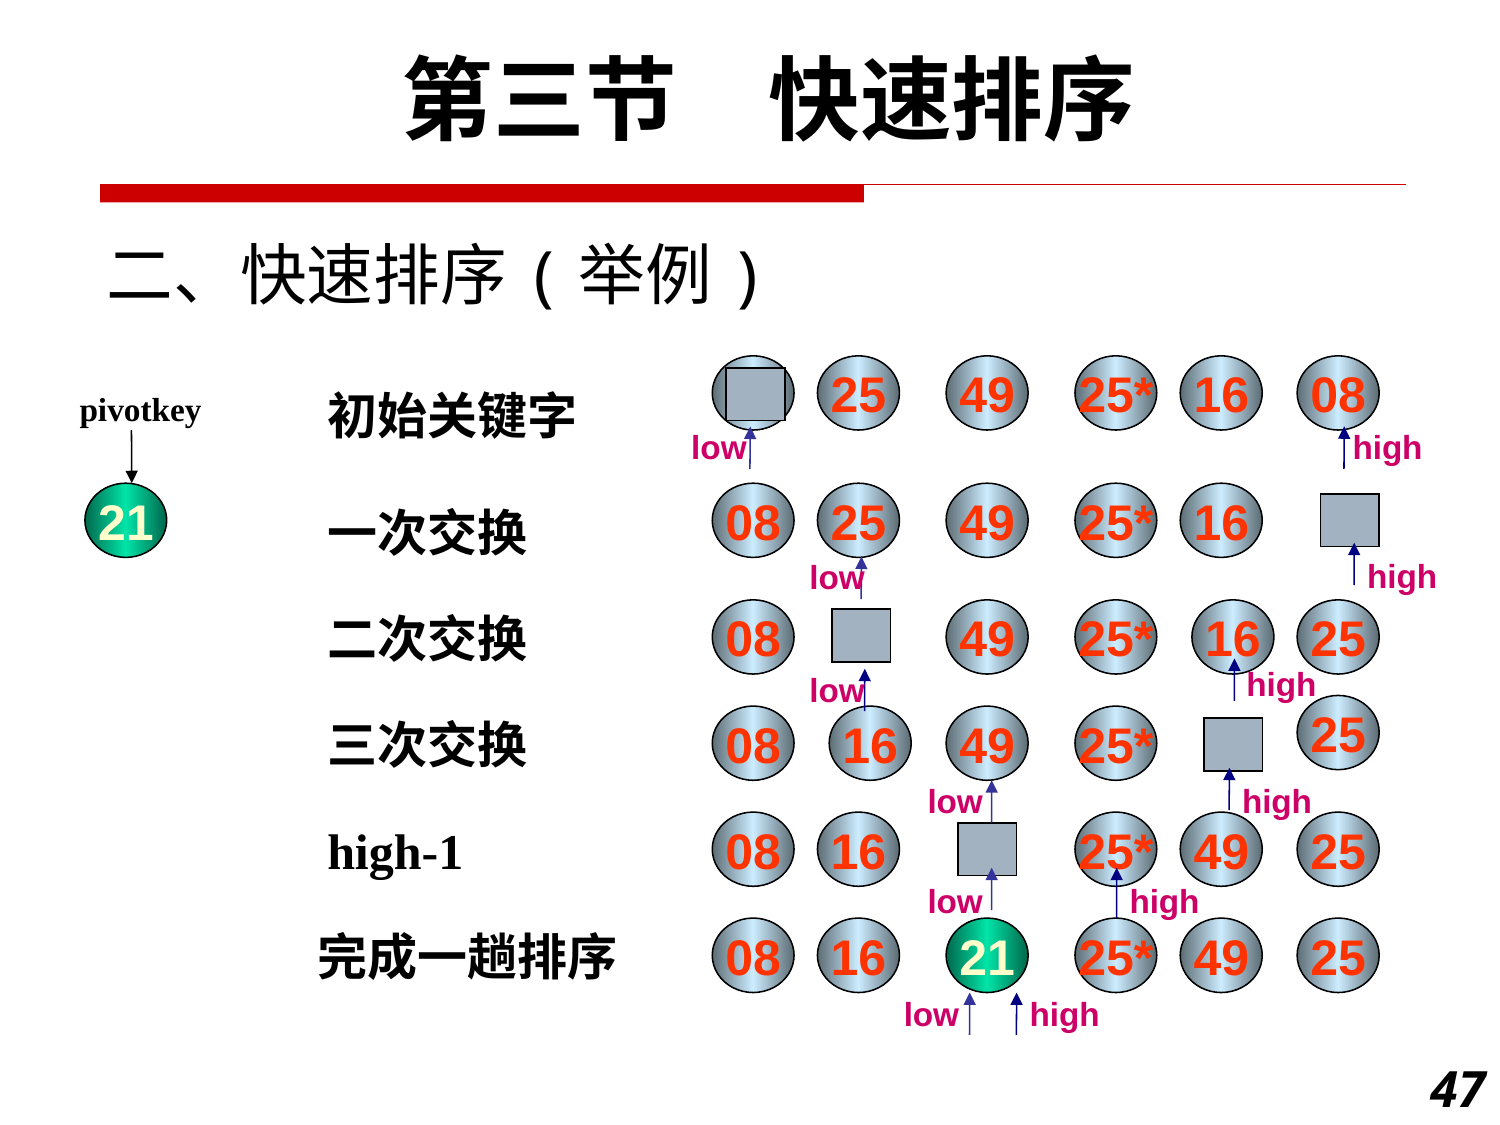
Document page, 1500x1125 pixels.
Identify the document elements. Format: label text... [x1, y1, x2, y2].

text_box 16 [1180, 483, 1263, 558]
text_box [690, 426, 751, 470]
text_box 49 [946, 355, 1029, 431]
text_box 25* [1074, 483, 1157, 558]
text_box 25* [1074, 706, 1157, 781]
text_box 08 [712, 706, 795, 781]
text_box [1110, 867, 1123, 918]
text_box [1343, 426, 1424, 470]
text_box 25* [1074, 599, 1157, 675]
text_box [1347, 542, 1361, 586]
text_box 初始关键字 [312, 376, 647, 452]
text_box high [1129, 880, 1200, 921]
text_box 49 [946, 483, 1029, 558]
text_box low [903, 992, 960, 1033]
text_box 第三节 快速排序 [75, 34, 1463, 160]
text_box 08 [712, 812, 795, 887]
text_box 25 [1297, 695, 1380, 770]
text_box high [1246, 663, 1317, 704]
text_box 25 [817, 483, 900, 557]
text_box 08 [1297, 355, 1380, 431]
text_box [1010, 992, 1023, 1035]
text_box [808, 556, 866, 600]
text_box 25* [1074, 812, 1157, 887]
text_box 完成一趟排序 [302, 918, 691, 993]
text_box [985, 867, 998, 911]
text_box 49 [1180, 812, 1263, 887]
text_box 49 [946, 706, 1029, 781]
text_box 16 [1180, 355, 1263, 431]
text_box low [809, 668, 865, 709]
text_box 25* [1074, 918, 1157, 993]
text_box high [1029, 992, 1100, 1033]
text_box 二次交换 [312, 599, 647, 675]
text_box [1228, 658, 1241, 701]
text_box [1320, 493, 1380, 547]
text_box 16 [829, 706, 912, 781]
text_box low [927, 880, 983, 921]
text_box [125, 435, 138, 484]
text_box high [1367, 555, 1438, 596]
text_box 08 [712, 483, 795, 558]
text_box [1204, 717, 1263, 771]
title 二、快速排序(举例) [91, 207, 1030, 321]
text_box 16 [817, 918, 900, 993]
text_box pivotkey [53, 380, 229, 435]
text_box 21 [712, 355, 783, 431]
text_box 47 [1400, 1049, 1500, 1125]
text_box 21 [946, 918, 1029, 993]
text_box 08 [712, 918, 795, 993]
text_box 25* [1074, 355, 1157, 431]
text_box 一次交换 [312, 493, 647, 569]
text_box [831, 608, 891, 662]
text_box 25 [817, 355, 900, 431]
text_box [985, 780, 998, 823]
text_box 49 [1180, 918, 1263, 993]
text_box [865, 669, 871, 682]
text_box [726, 367, 785, 421]
text_box 16 [1191, 599, 1274, 675]
text_box 三次交换 [312, 706, 647, 781]
text_box 08 [712, 599, 795, 675]
text_box 21 [84, 483, 167, 558]
text_box 16 [817, 812, 900, 887]
text_box [963, 992, 976, 1035]
text_box high-1 [312, 812, 647, 887]
text_box 25 [1297, 812, 1380, 887]
text_box high [1242, 780, 1313, 821]
text_box low [927, 780, 983, 821]
text_box 25 [1297, 599, 1380, 675]
text_box 25 [1297, 918, 1380, 993]
text_box [957, 822, 1017, 876]
text_box [1223, 767, 1236, 811]
text_box 21 [785, 369, 795, 417]
text_box 49 [946, 599, 1029, 675]
